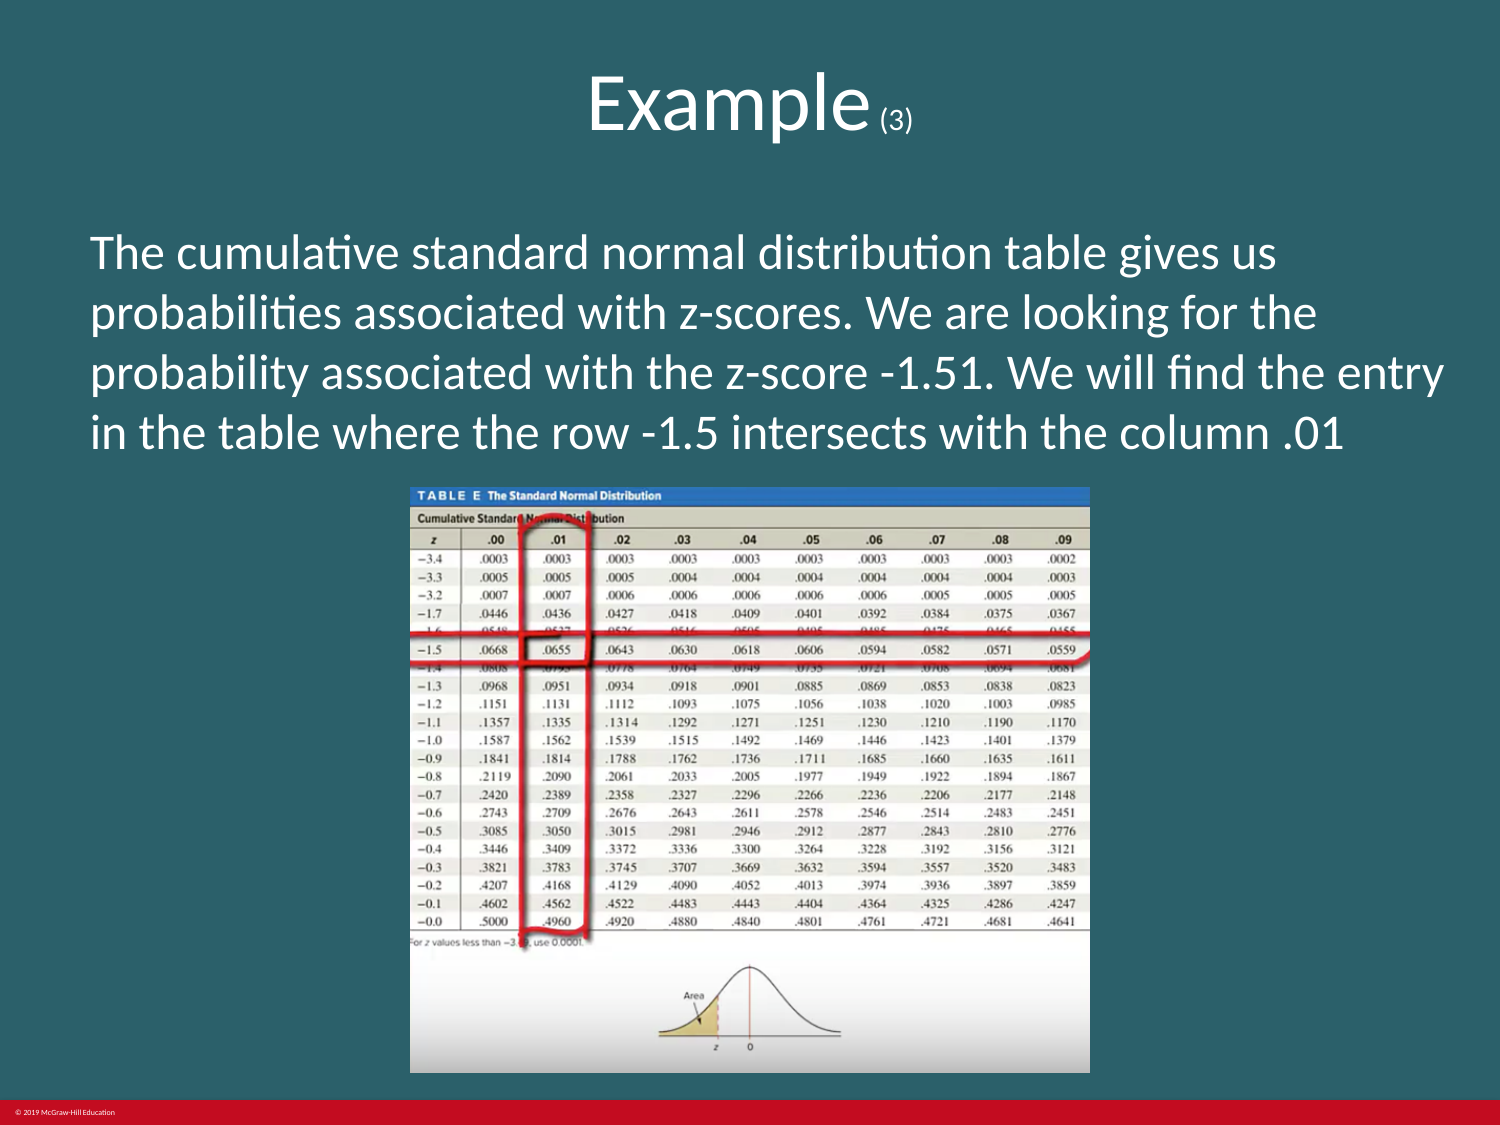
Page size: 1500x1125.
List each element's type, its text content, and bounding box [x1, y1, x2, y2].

list The cumulative standard normal distribution table gives us probabilities associated with z-scores. We are looking for the probability associated with the z-score -1.51. We will find the entry in the table where the row -1.5 intersects with the column .01 [75, 212, 1470, 468]
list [409, 487, 1090, 1073]
title Example (3) [0, 0, 1500, 195]
